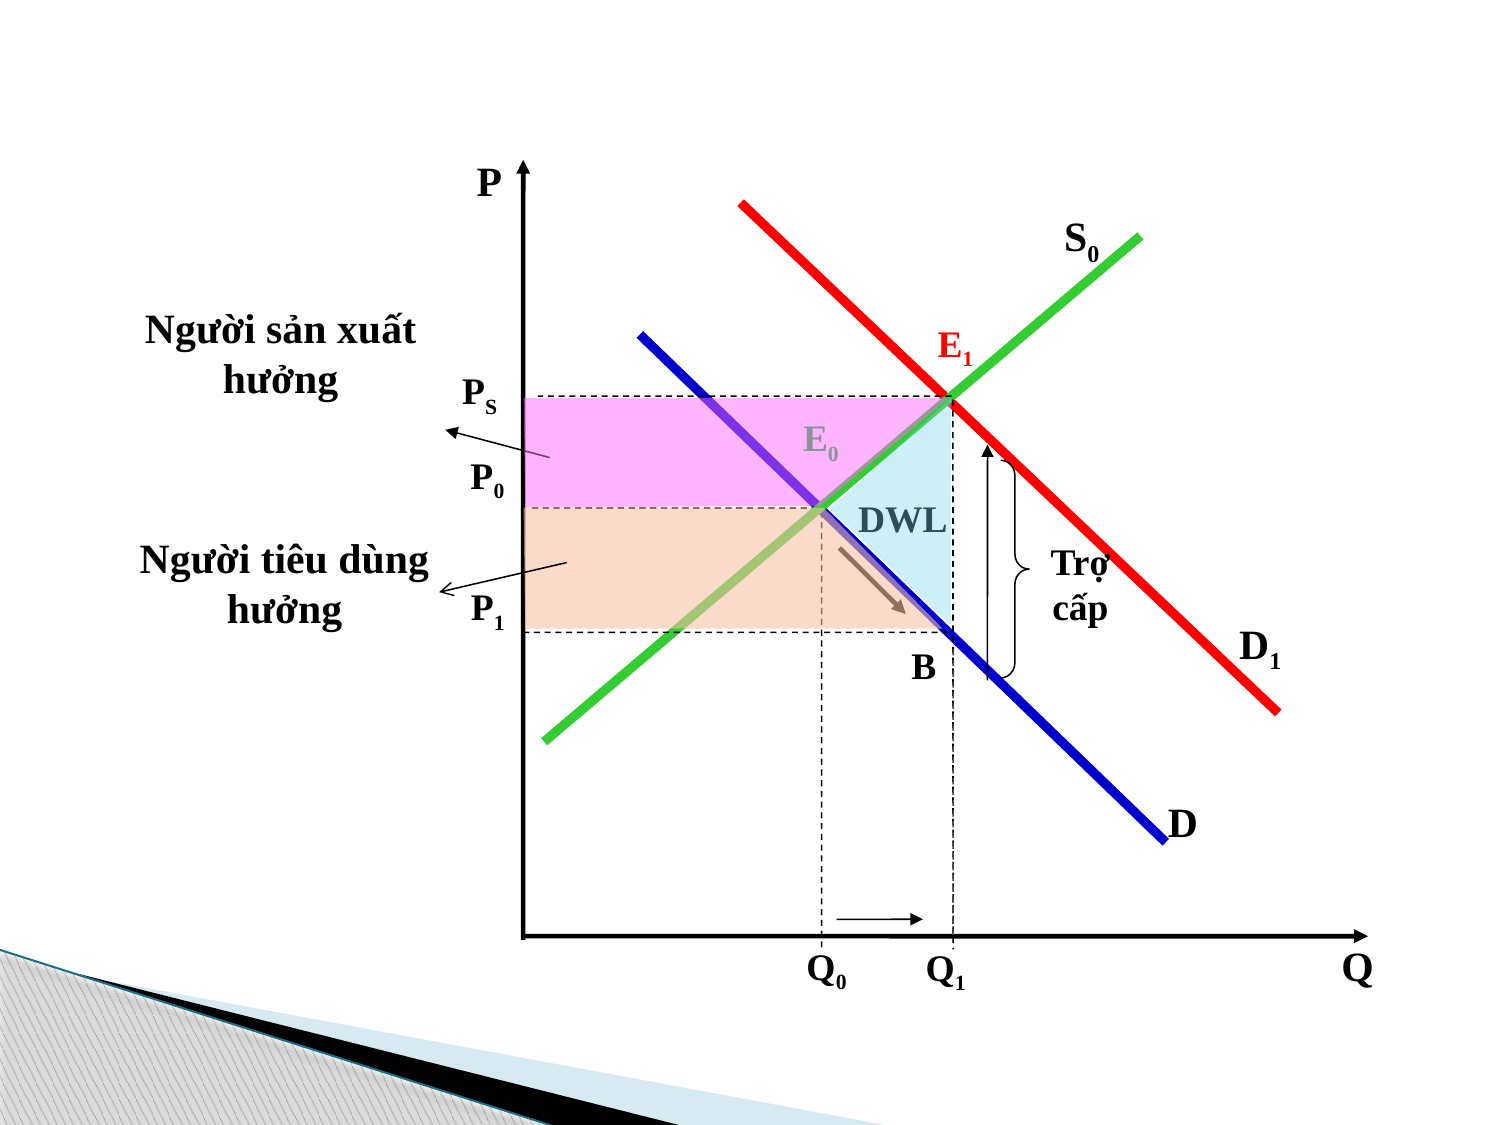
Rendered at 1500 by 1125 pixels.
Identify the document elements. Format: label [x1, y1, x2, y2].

text_box [95, 147, 1403, 1039]
